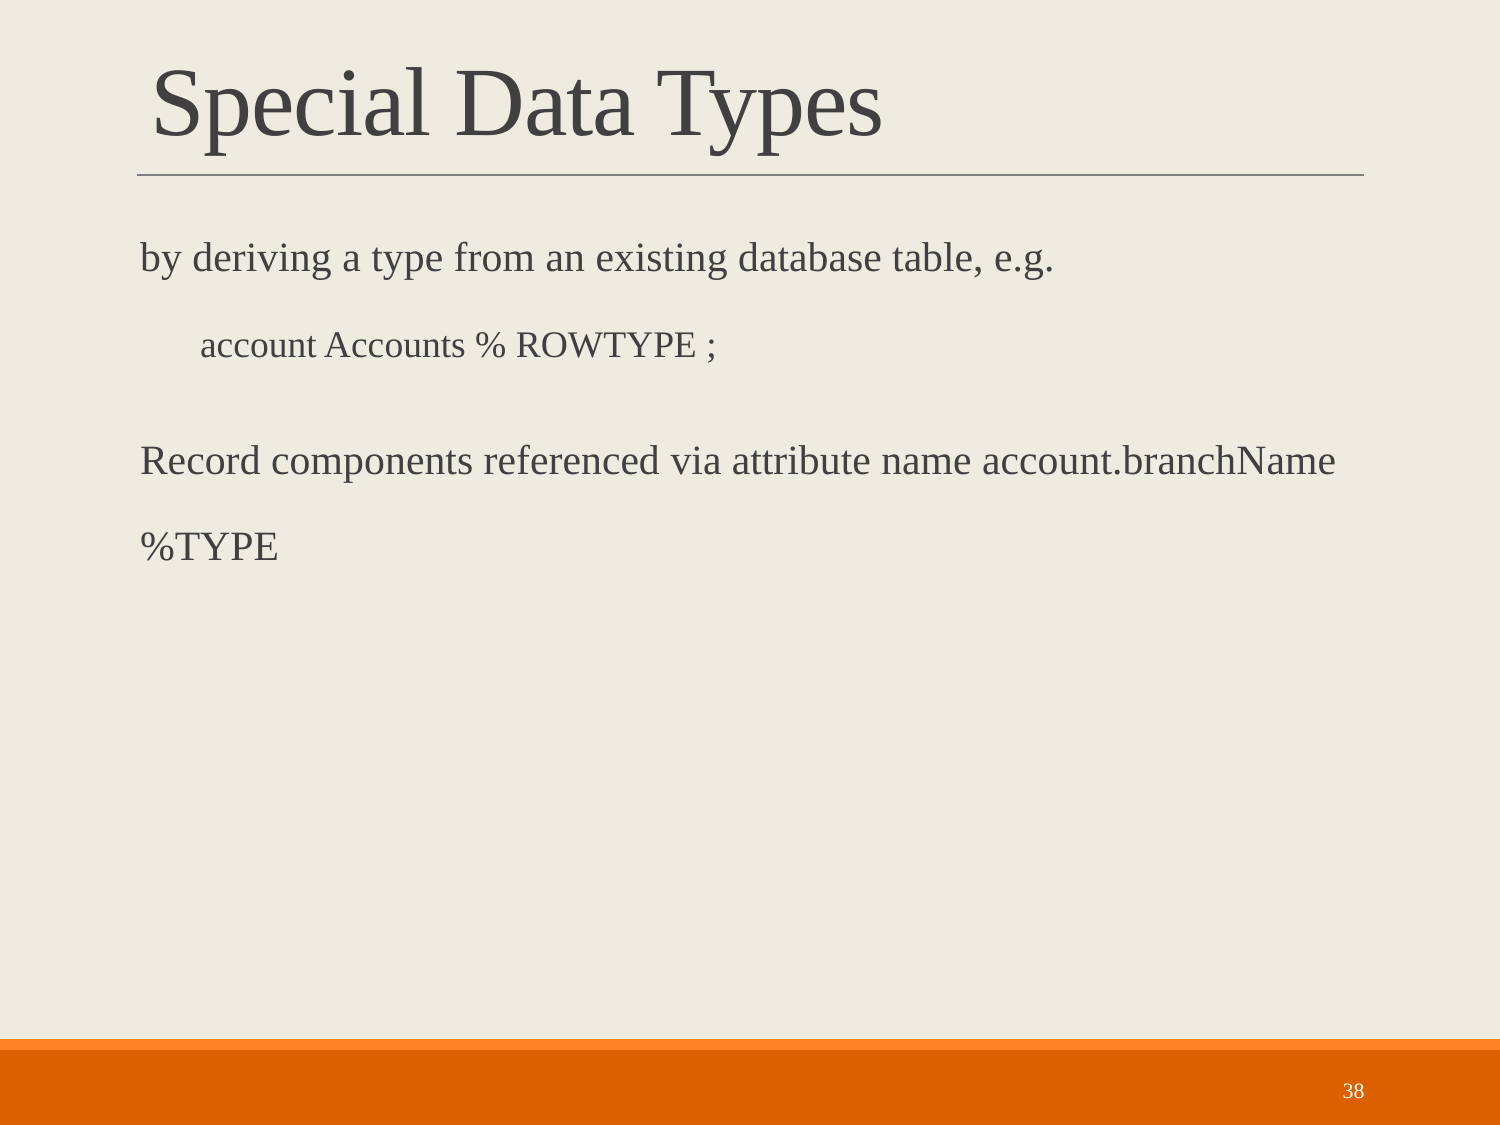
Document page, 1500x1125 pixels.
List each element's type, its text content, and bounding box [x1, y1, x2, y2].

slide_number 38 [1218, 1059, 1380, 1120]
list by deriving a type from an existing database table, e.g. account Accounts % ROWTYPE ; Record components referenced via attribute name account.branchName%TYPE [125, 187, 1475, 863]
title Special Data Types [135, 47, 1373, 163]
